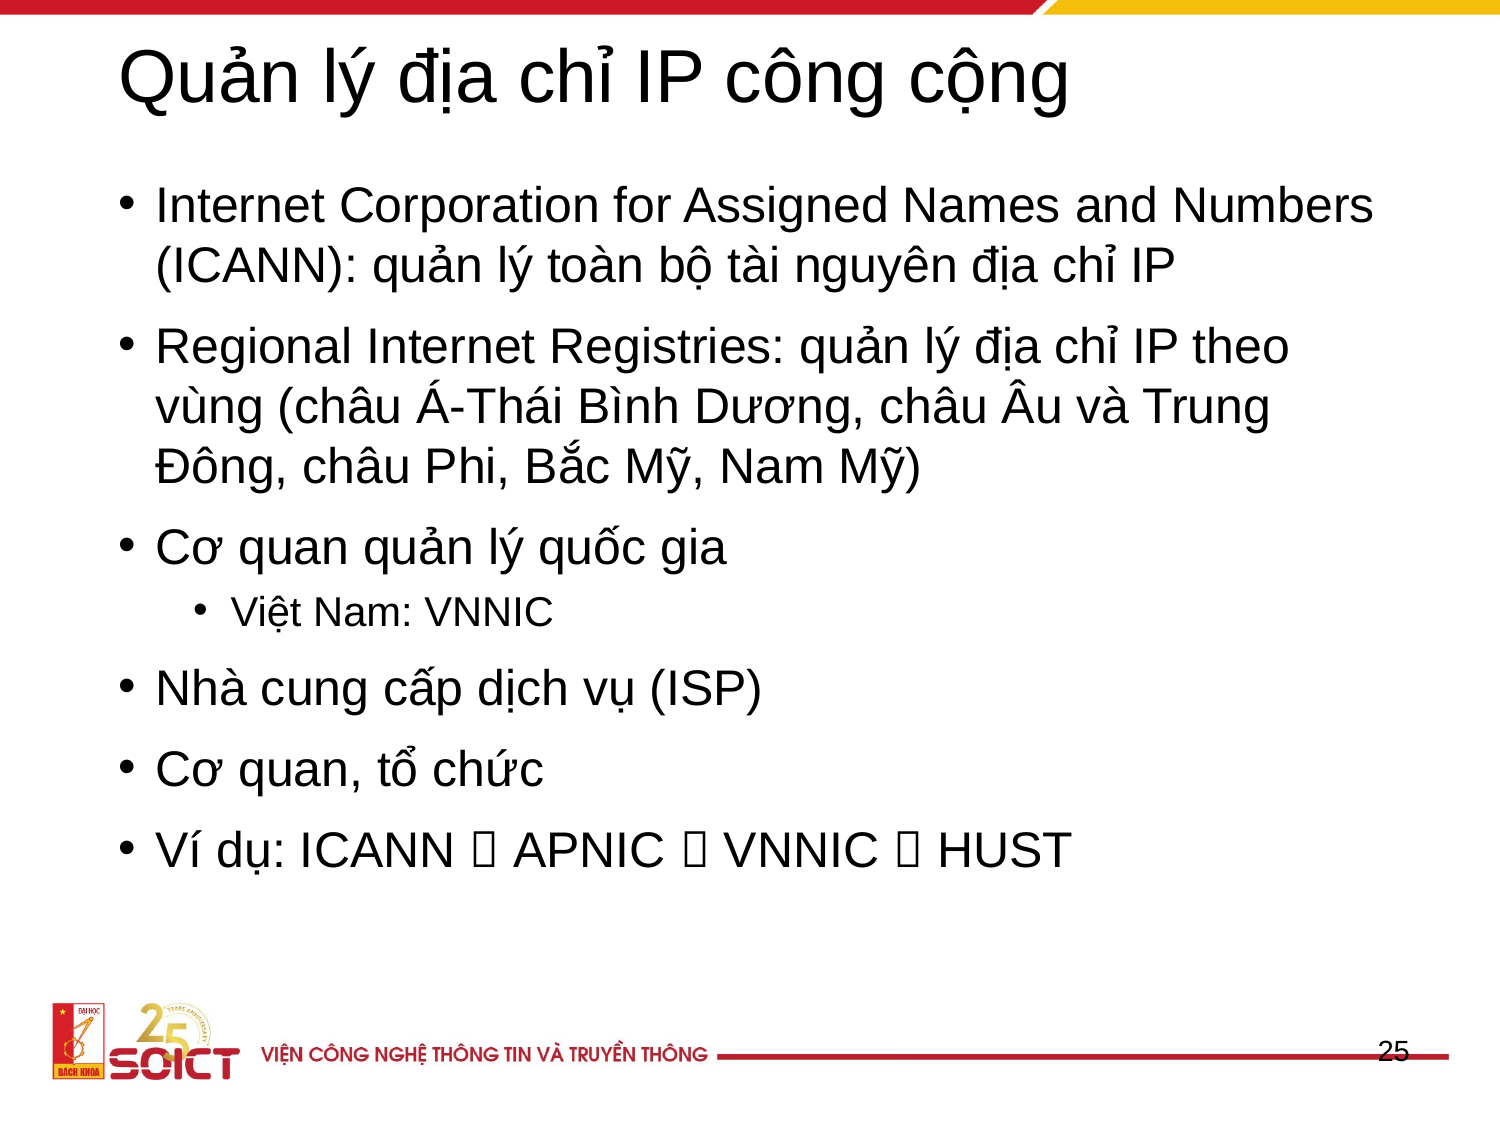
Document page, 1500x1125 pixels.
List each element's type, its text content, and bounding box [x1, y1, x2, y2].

slide_number 25 [1074, 1025, 1425, 1100]
picture [0, 0, 1500, 1125]
title Quản lý địa chỉ IP công cộng [103, 23, 1397, 133]
list Internet Corporation for Assigned Names and Numbers (ICANN): quản lý toàn bộ tài nguyên địa chỉ IP Regional Internet Registries: quản lý địa chỉ IP theo vùng (châu Á-Thái Bình Dương, châu Âu và Trung Đông, châu Phi, Bắc Mỹ, Nam Mỹ) Cơ quan quản lý quốc gia Việt Nam: VNNIC Nhà cung cấp dịch vụ (ISP) Cơ quan, tổ chức Ví dụ: ICANN  APNIC  VNNIC  HUST [103, 164, 1397, 1014]
